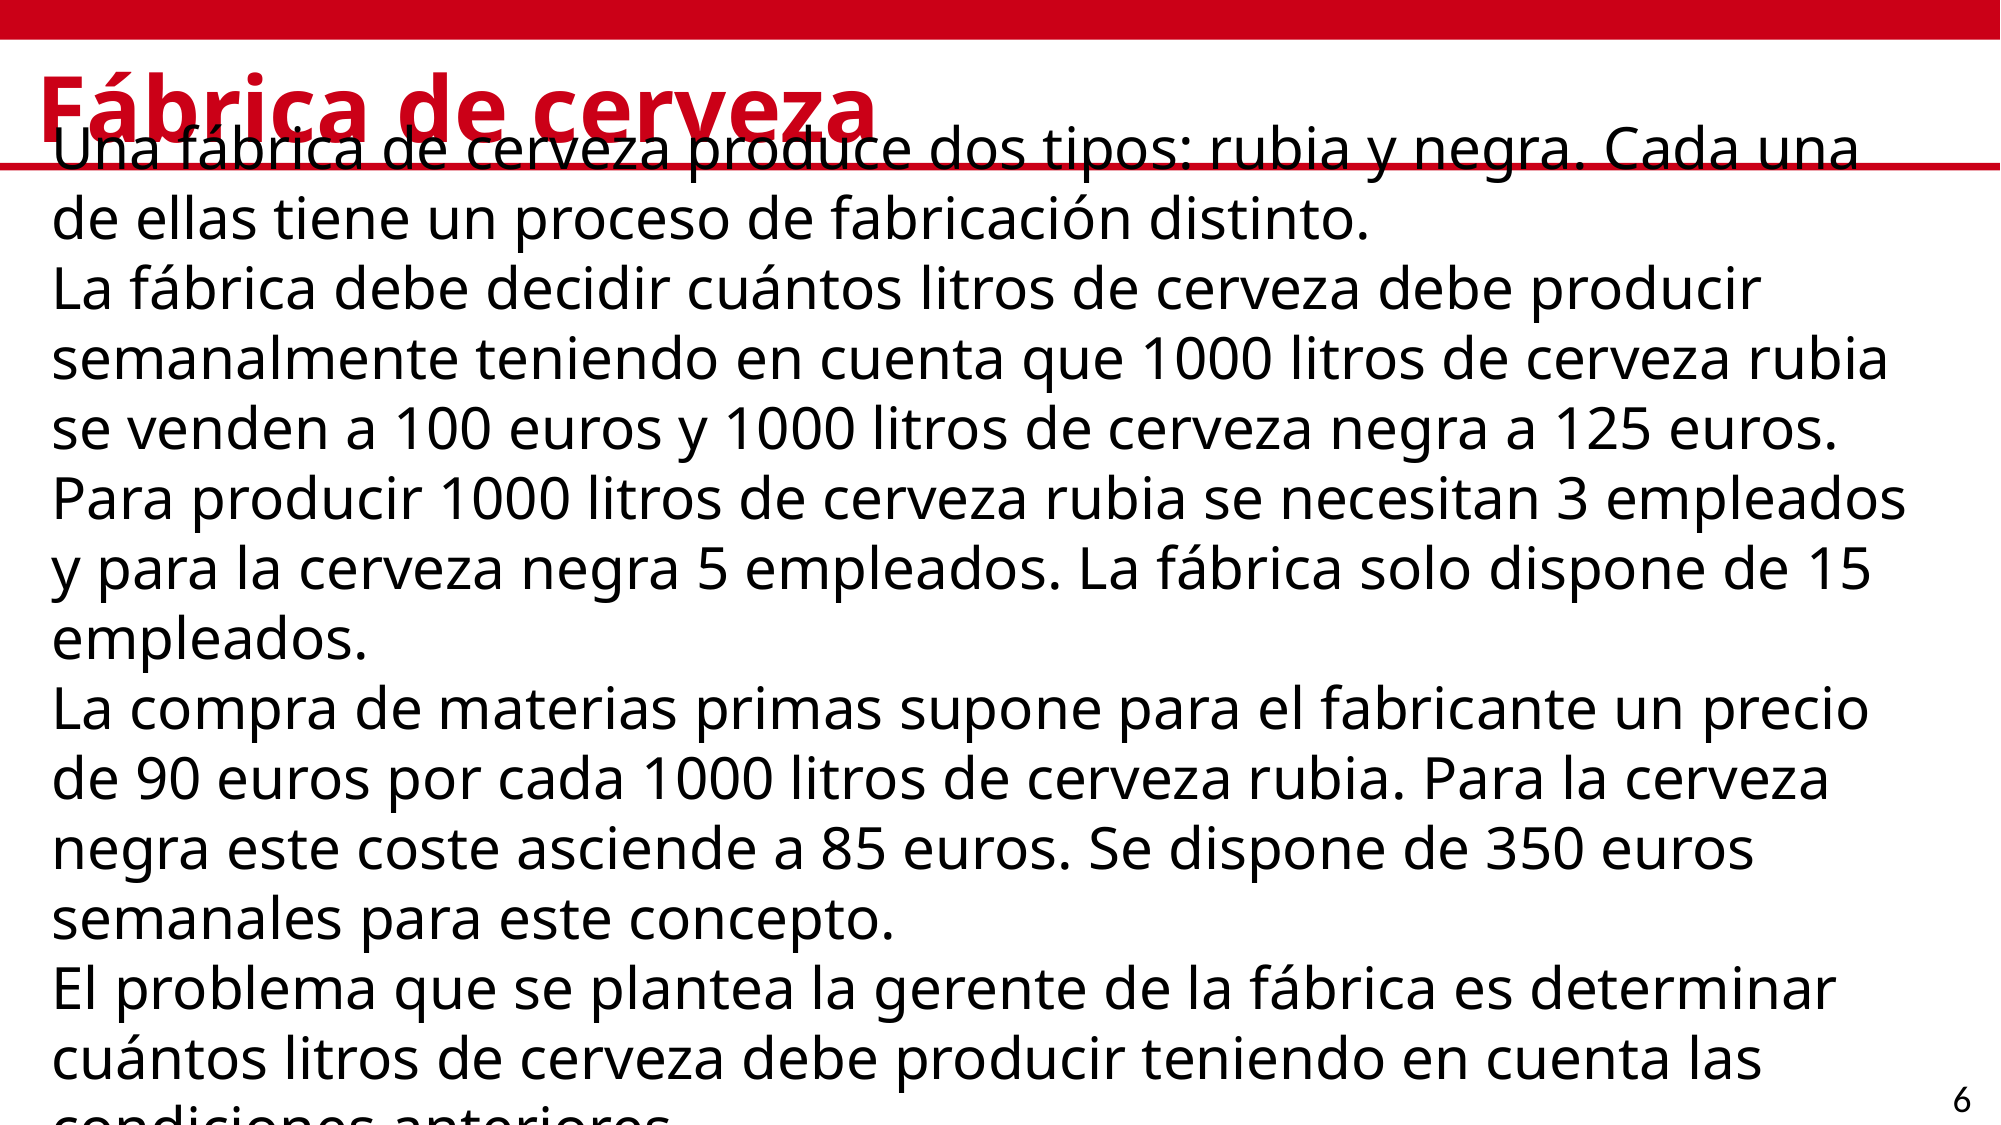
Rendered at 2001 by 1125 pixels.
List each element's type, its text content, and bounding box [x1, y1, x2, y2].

title Fábrica de cerveza [36, 57, 1964, 168]
subtitle Una fábrica de cerveza produce dos tipos: rubia y negra. Cada una de ellas tiene un proceso de fabricación distinto. La fábrica debe decidir cuántos litros de cerveza debe producir semanalmente teniendo en cuenta que 1000 litros de cerveza rubia se venden a 100 euros y 1000 litros de cerveza negra a 125 euros. Para producir 1000 litros de cerveza rubia se necesitan 3 empleados y para la cerveza negra 5 empleados. La fábrica solo dispone de 15 empleados. La compra de materias primas supone para el fabricante un precio de 90 euros por cada 1000 litros de cerveza rubia. Para la cerveza negra este coste asciende a 85 euros. Se dispone de 350 euros semanales para este concepto. El problema que se plantea la gerente de la fábrica es determinar cuántos litros de cerveza debe producir teniendo en cuenta las condiciones anteriores. [51, 259, 1937, 1013]
slide_number 6 [1937, 1067, 2000, 1125]
